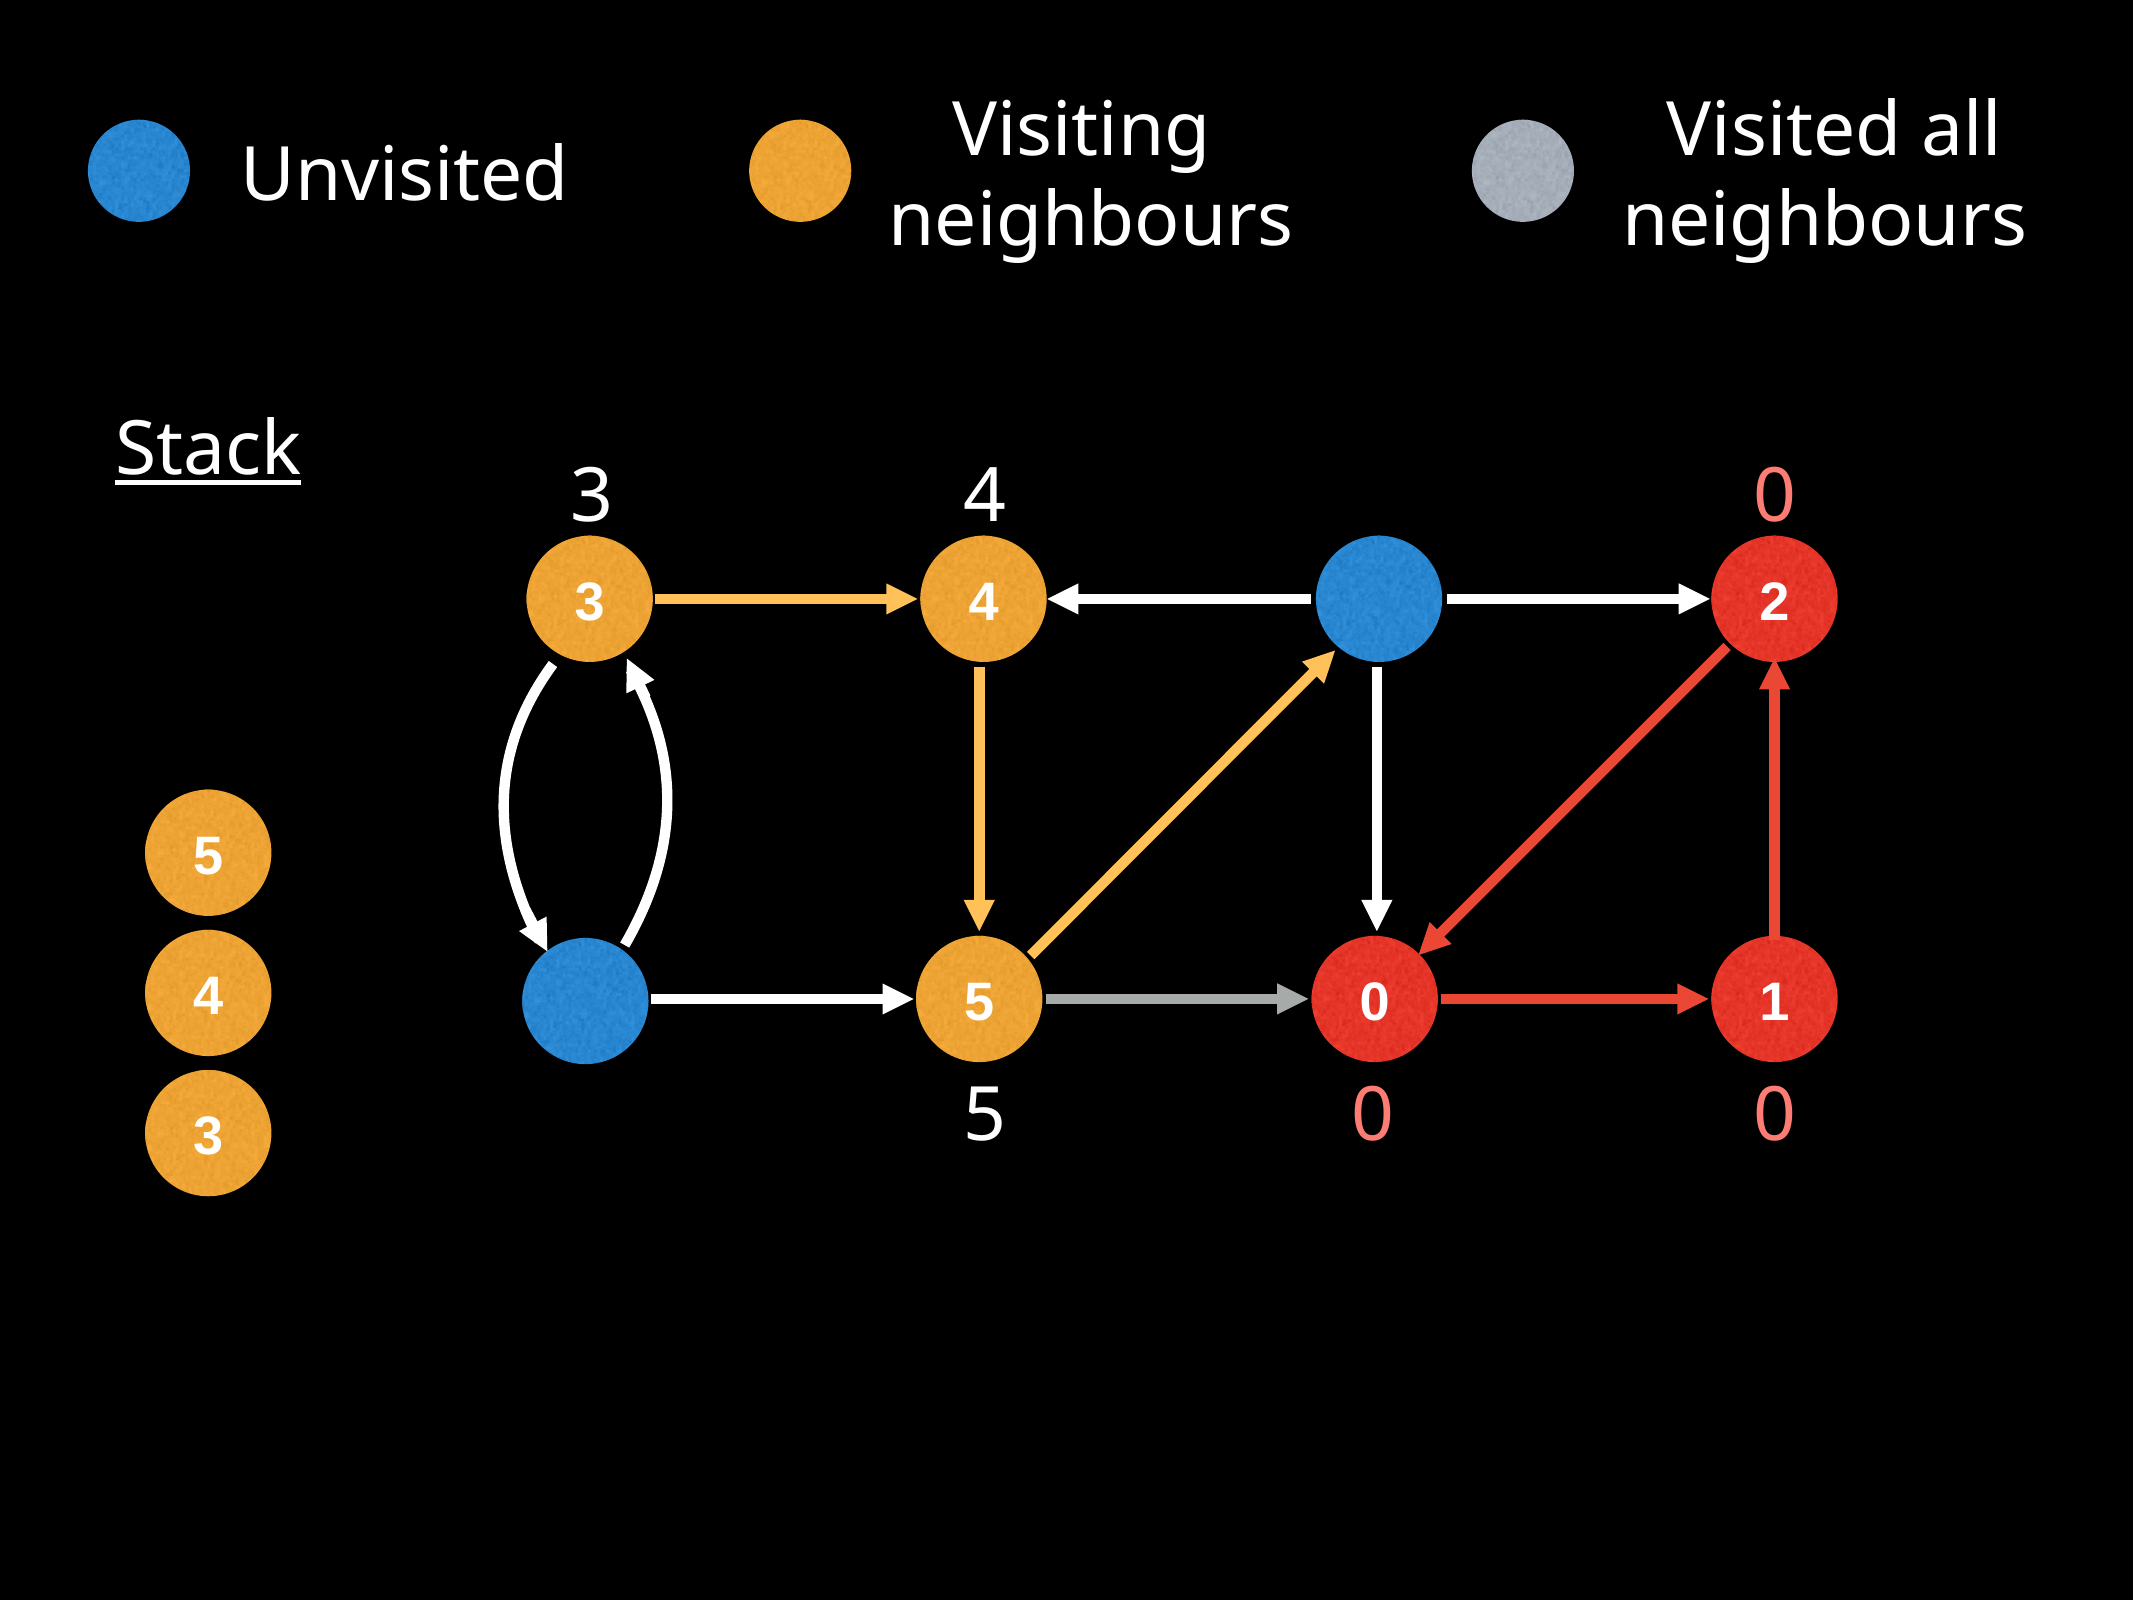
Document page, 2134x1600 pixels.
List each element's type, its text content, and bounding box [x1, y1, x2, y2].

text_box 0 [1342, 1065, 1403, 1164]
text_box Visiting neighbours [822, 72, 1340, 270]
text_box 0 [1745, 1065, 1805, 1164]
text_box Visited all neighbours [1613, 72, 2056, 270]
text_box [498, 535, 1838, 1065]
text_box 4 [145, 929, 272, 1057]
text_box Unvisited [231, 117, 578, 225]
text_box [1471, 119, 1574, 222]
text_box [87, 119, 191, 222]
text_box 3 [561, 438, 622, 535]
text_box 5 [955, 1065, 1016, 1164]
text_box 4 [955, 438, 1016, 535]
text_box 0 [1745, 438, 1805, 535]
text_box 3 [145, 1070, 272, 1197]
text_box Stack [106, 391, 310, 498]
text_box 5 [145, 789, 272, 916]
text_box [749, 119, 822, 222]
